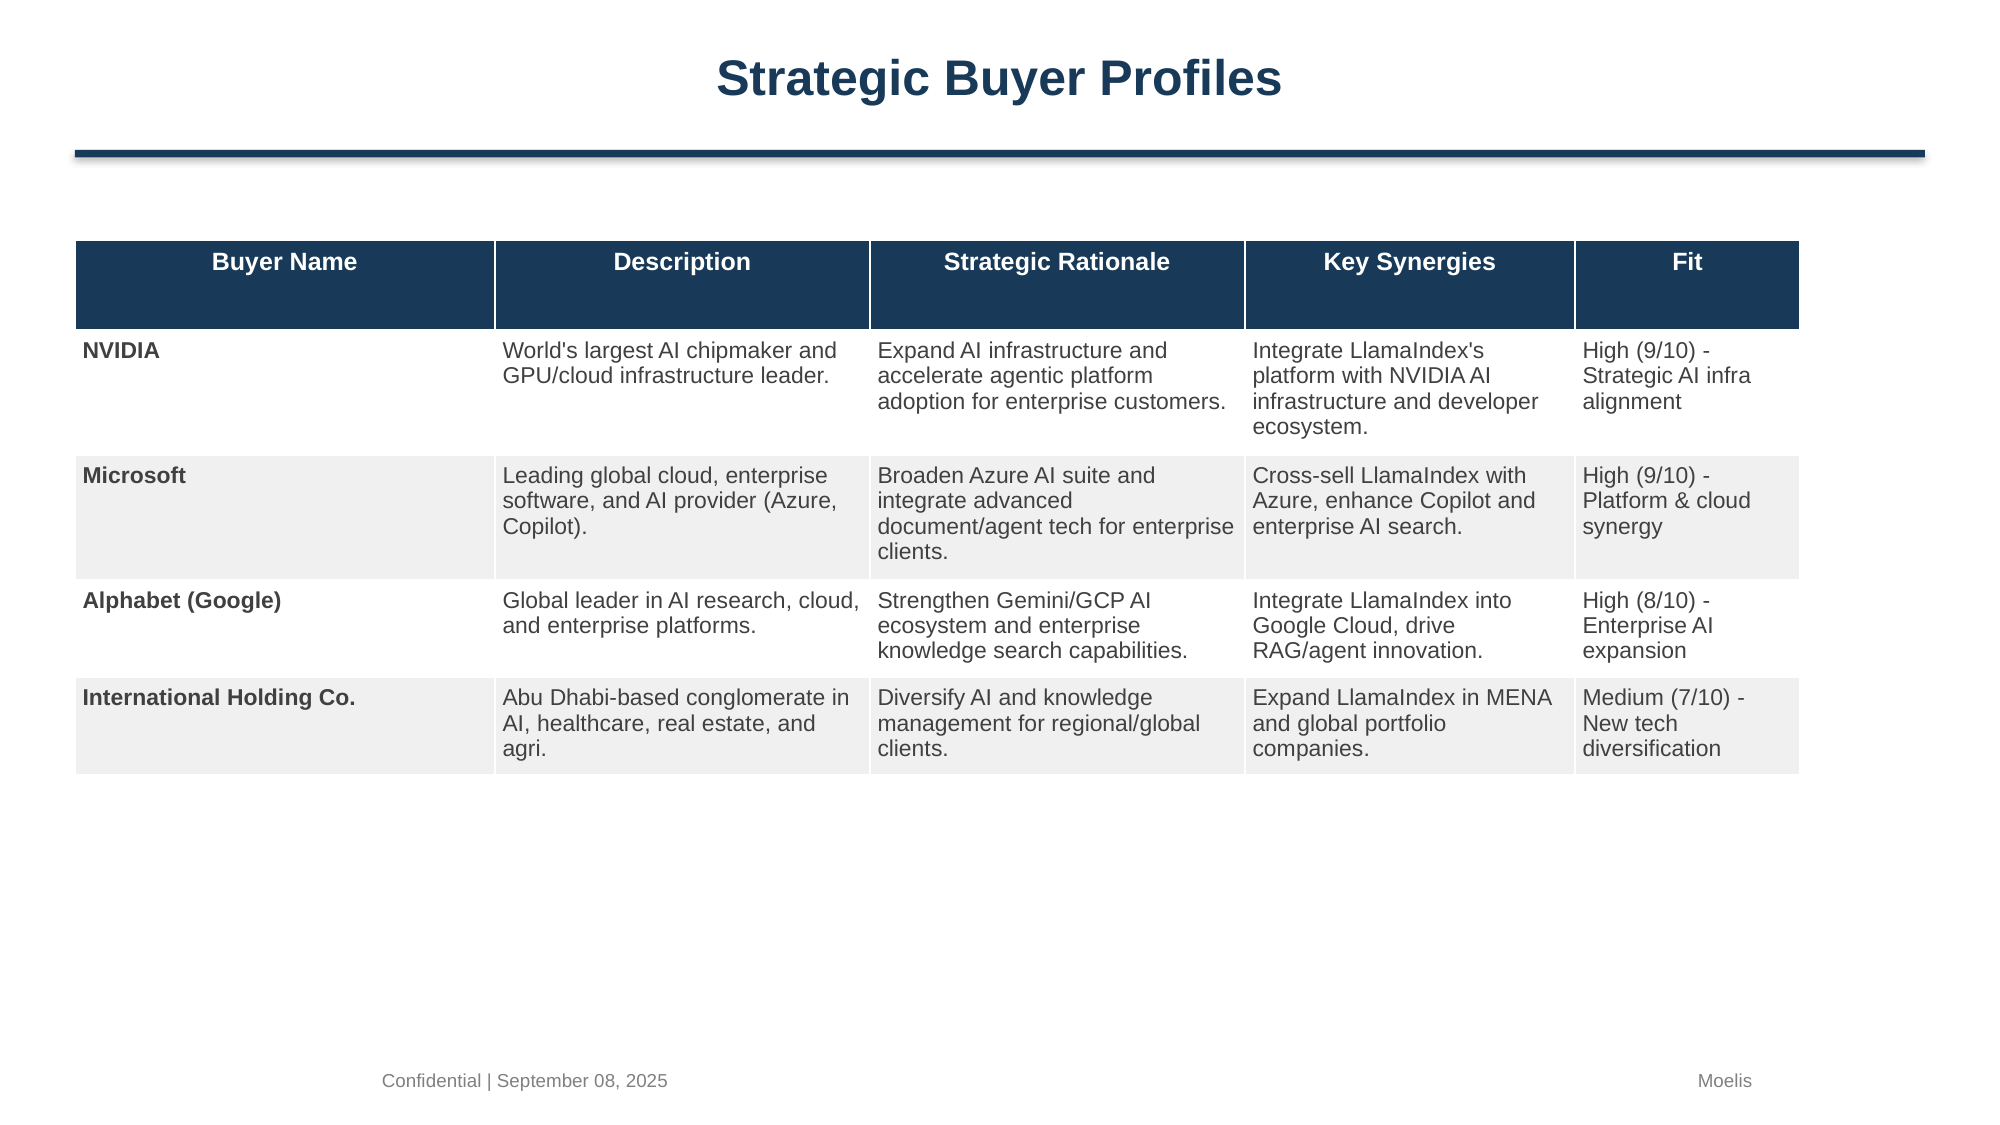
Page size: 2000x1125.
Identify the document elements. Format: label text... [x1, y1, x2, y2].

text_box Strategic Buyer Profiles [716, 44, 1284, 105]
table_header Strategic Rationale [871, 241, 1244, 329]
table_cell Strengthen Gemini/GCP AI ecosystem and enterprise knowledge search capabilities. [871, 581, 1244, 676]
table_cell Diversify AI and knowledge management for regional/global clients. [871, 678, 1244, 774]
table_cell Alphabet (Google) [76, 581, 494, 676]
table_cell Microsoft [76, 456, 494, 579]
table_cell Integrate LlamaIndex's platform with NVIDIA AI infrastructure and developer ecosystem. [1246, 331, 1574, 454]
table_cell Global leader in AI research, cloud, and enterprise platforms. [496, 581, 869, 676]
table_cell Expand LlamaIndex in MENA and global portfolio companies. [1246, 678, 1574, 774]
table_header Buyer Name [76, 241, 494, 329]
table_cell Integrate LlamaIndex into Google Cloud, drive RAG/agent innovation. [1246, 581, 1574, 676]
table_header Key Synergies [1246, 241, 1574, 329]
table_header Fit [1576, 241, 1799, 329]
table_cell NVIDIA [76, 331, 494, 454]
table_cell High (9/10) - Platform & cloud synergy [1576, 456, 1799, 579]
table_header Description [496, 241, 869, 329]
table_cell High (9/10) - Strategic AI infra alignment [1576, 331, 1799, 454]
table_cell Abu Dhabi-based conglomerate in AI, healthcare, real estate, and agri. [496, 678, 869, 774]
table_cell High (8/10) - Enterprise AI expansion [1576, 581, 1799, 676]
text_box Moelis [1682, 1061, 1768, 1099]
table_cell Leading global cloud, enterprise software, and AI provider (Azure, Copilot). [496, 456, 869, 579]
table_cell Expand AI infrastructure and accelerate agentic platform adoption for enterprise customers. [871, 331, 1244, 454]
table_cell Medium (7/10) - New tech diversification [1576, 678, 1799, 774]
text_box [74, 149, 1926, 158]
table_cell World's largest AI chipmaker and GPU/cloud infrastructure leader. [496, 331, 869, 454]
table_cell International Holding Co. [76, 678, 494, 774]
text_box Confidential | September 08, 2025 [367, 1061, 683, 1099]
table_cell Cross-sell LlamaIndex with Azure, enhance Copilot and enterprise AI search. [1246, 456, 1574, 579]
table_cell Broaden Azure AI suite and integrate advanced document/agent tech for enterprise clients. [871, 456, 1244, 579]
